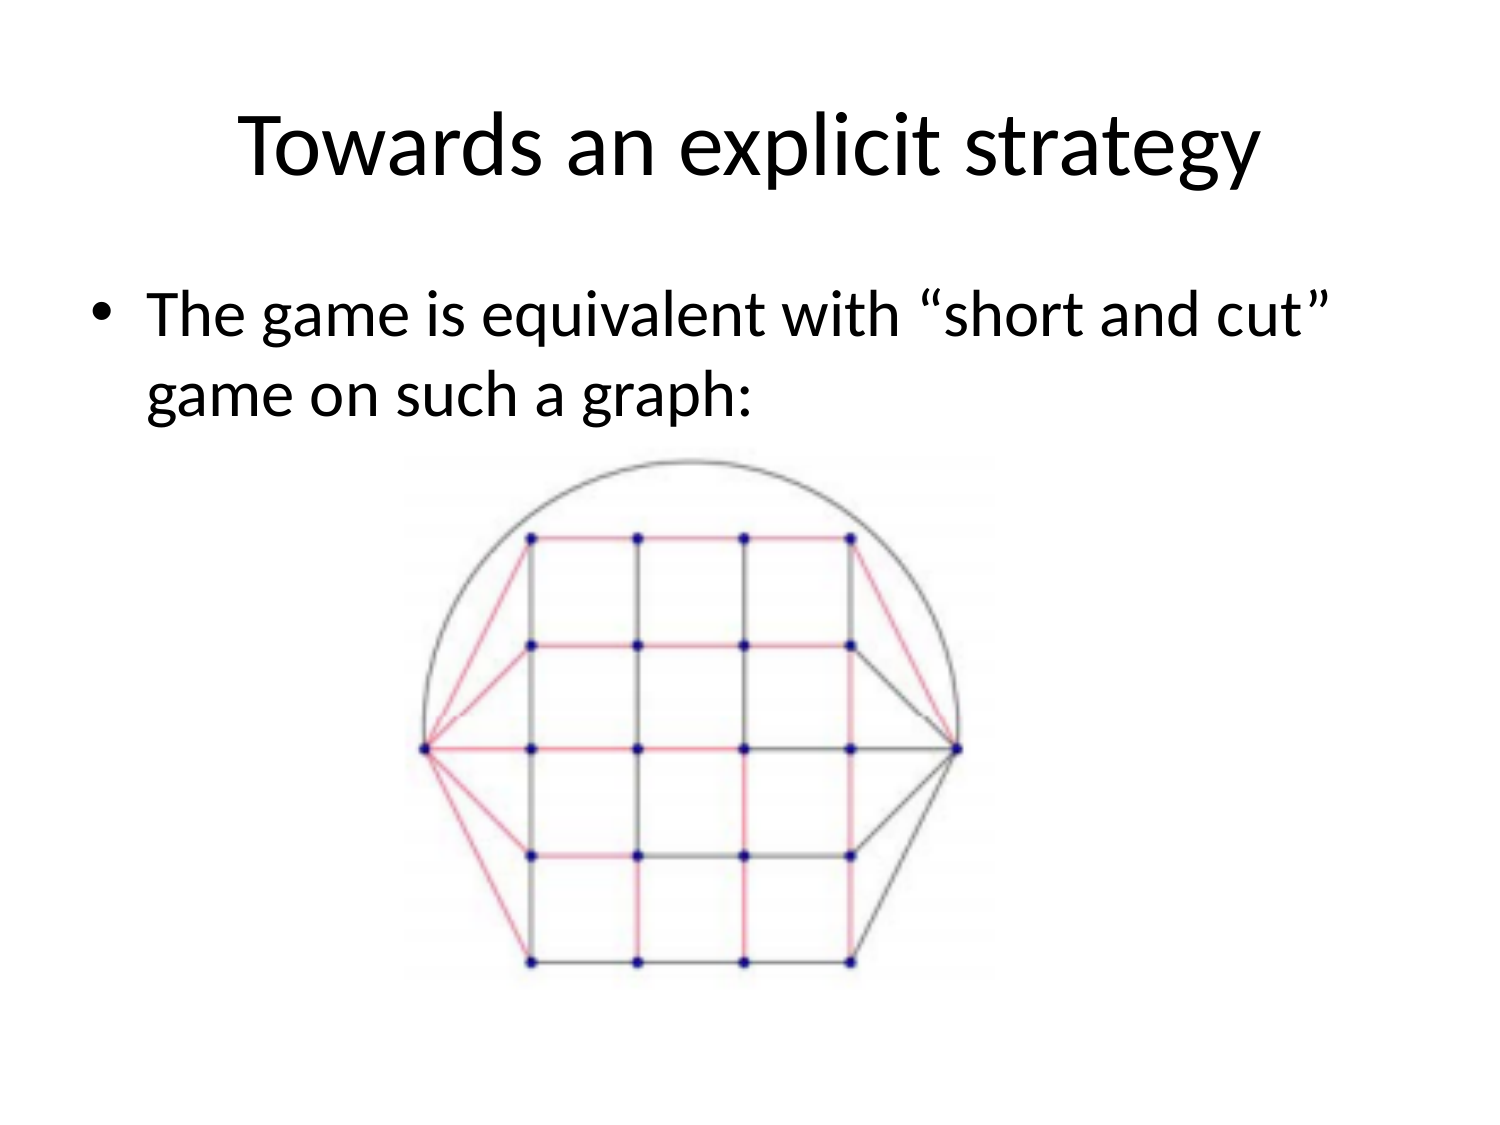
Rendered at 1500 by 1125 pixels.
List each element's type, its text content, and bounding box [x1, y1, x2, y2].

picture [383, 432, 1026, 1047]
list The game is equivalent with “short and cut” game on such a graph: [75, 262, 1425, 1005]
title Towards an explicit strategy [75, 45, 1425, 233]
